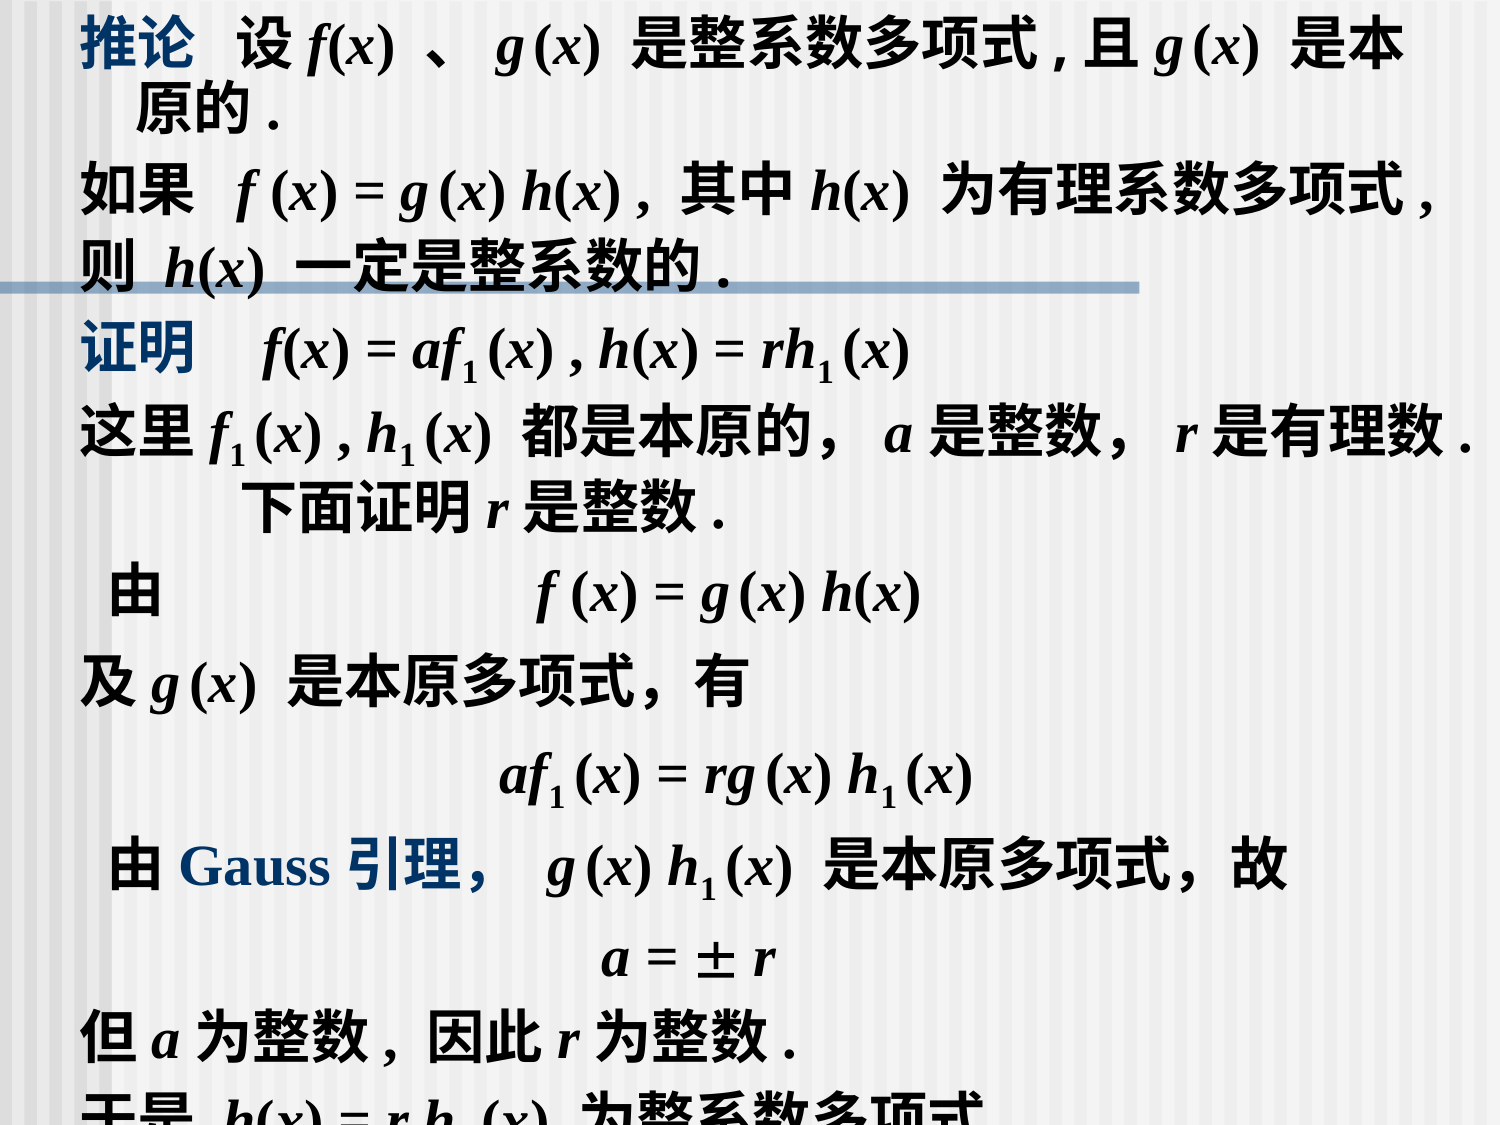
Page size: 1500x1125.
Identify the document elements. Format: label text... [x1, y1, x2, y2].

list 推论 设f(x) 、g (x) 是整系数多项式,且g (x) 是本原的. 如果 f (x) = g (x) h(x) , 其中h(x) 为有理系数多项式, 则 h(x) 一定是整系数的. 证明 f(x) = af1 (x) , h(x) = rh1 (x) 这里f1 (x) , h1 (x) 都是本原的，a是整数，r是有理数. 下面证明r是整数. 由 f (x) = g (x) h(x) 及g (x) 是本原多项式，有 af1 (x) = rg (x) h1 (x) 由Gauss引理， g (x) h1 (x) 是本原多项式，故 a =  r 但a为整数, 因此r为整数. 于是 h(x) = r h1 (x) 为整系数多项式. [64, 0, 1465, 963]
